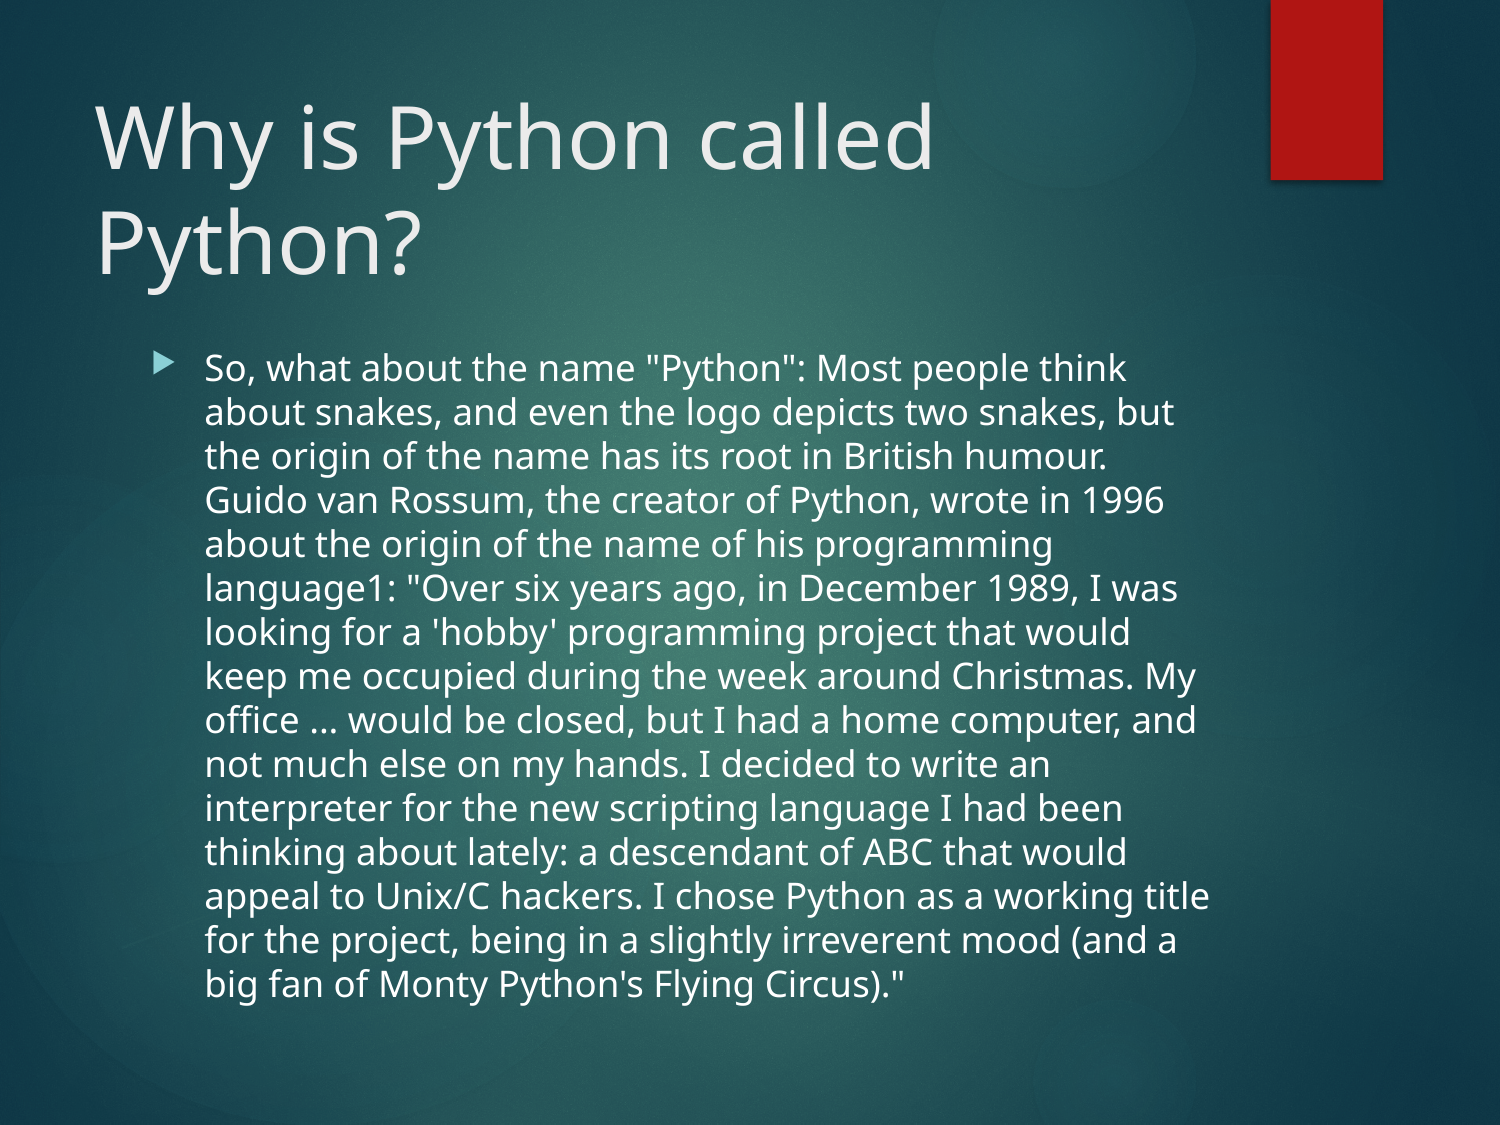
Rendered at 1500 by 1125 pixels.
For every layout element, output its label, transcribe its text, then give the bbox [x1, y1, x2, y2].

title Why is Python called Python? [79, 74, 1237, 304]
list So, what about the name "Python": Most people think about snakes, and even the logo depicts two snakes, but the origin of the name has its root in British humour. Guido van Rossum, the creator of Python, wrote in 1996 about the origin of the name of his programming language1: "Over six years ago, in December 1989, I was looking for a 'hobby' programming project that would keep me occupied during the week around Christmas. My office ... would be closed, but I had a home computer, and not much else on my hands. I decided to write an interpreter for the new scripting language I had been thinking about lately: a descendant of ABC that would appeal to Unix/C hackers. I chose Python as a working title for the project, being in a slightly irreverent mood (and a big fan of Monty Python's Flying Circus)." [135, 336, 1237, 1025]
